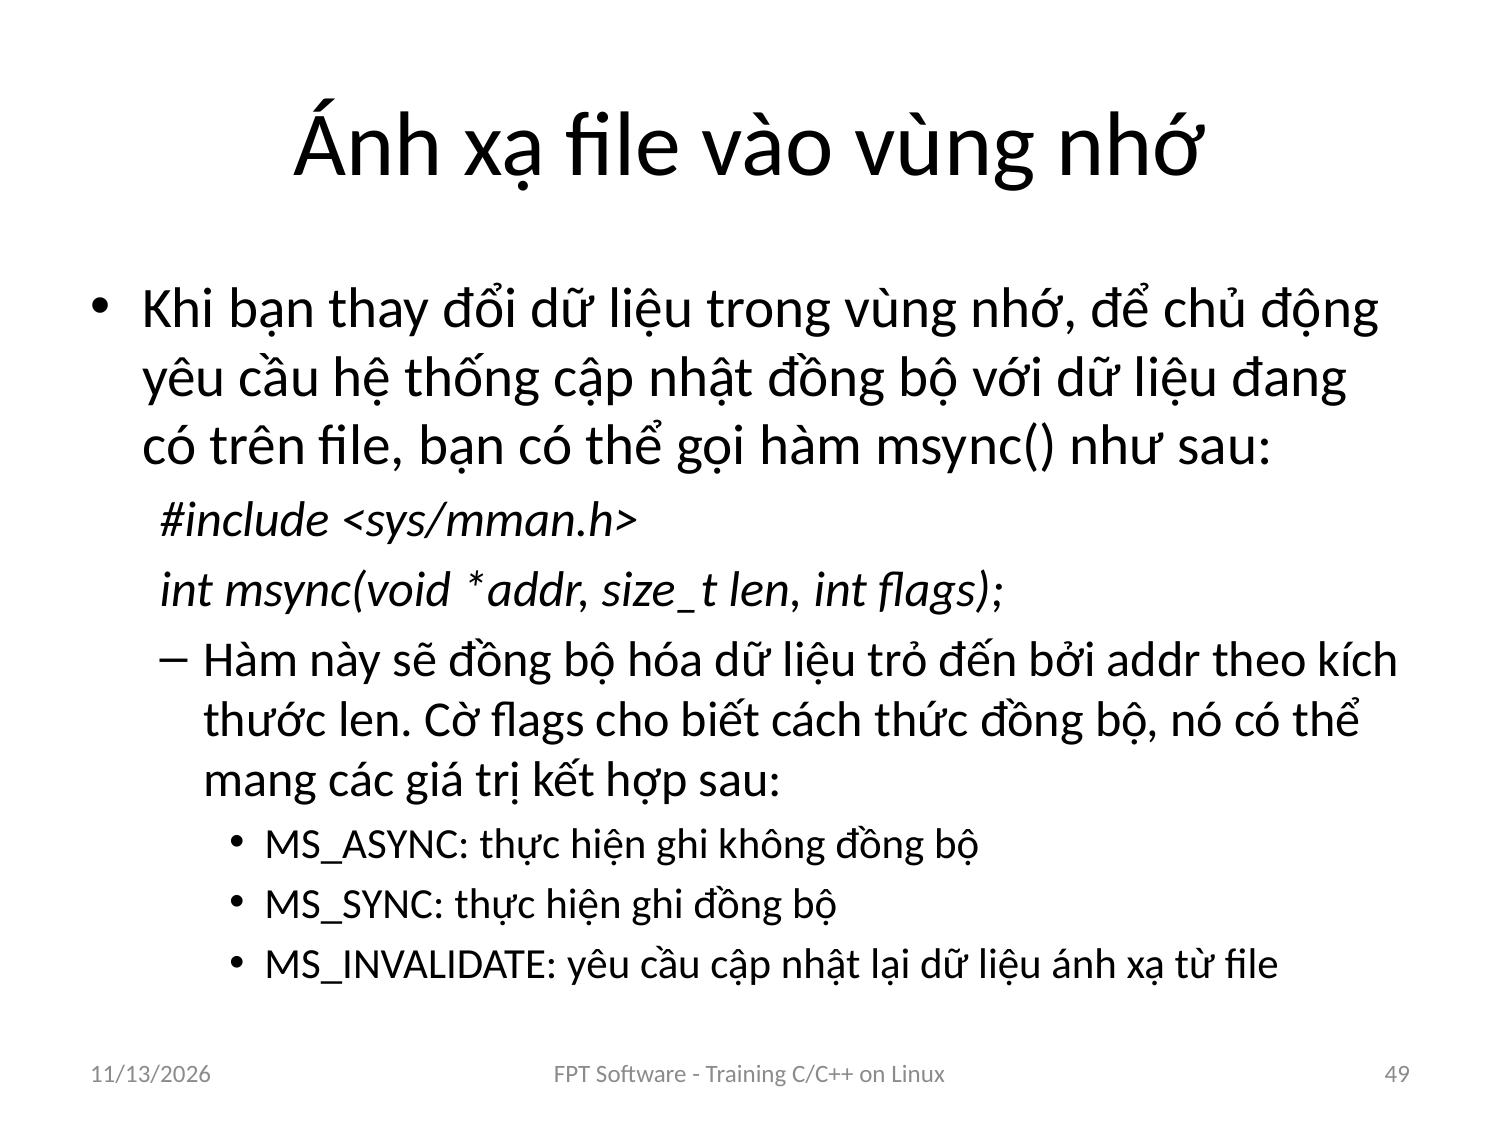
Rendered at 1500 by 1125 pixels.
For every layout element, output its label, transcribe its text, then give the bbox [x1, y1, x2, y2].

list Khi bạn thay đổi dữ liệu trong vùng nhớ, để chủ động yêu cầu hệ thống cập nhật đồng bộ với dữ liệu đang có trên file, bạn có thể gọi hàm msync() như sau: #include <sys/mman.h> int msync(void *addr, size_t len, int flags); Hàm này sẽ đồng bộ hóa dữ liệu trỏ đến bởi addr theo kích thước len. Cờ flags cho biết cách thức đồng bộ, nó có thể mang các giá trị kết hợp sau: MS_ASYNC: thực hiện ghi không đồng bộ MS_SYNC: thực hiện ghi đồng bộ MS_INVALIDATE: yêu cầu cập nhật lại dữ liệu ánh xạ từ file [75, 262, 1425, 1005]
slide_number 49 [1074, 1042, 1425, 1103]
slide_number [75, 1042, 425, 1103]
footer FPT Software - Training C/C++ on Linux [512, 1042, 988, 1103]
title Ánh xạ file vào vùng nhớ [75, 45, 1425, 233]
